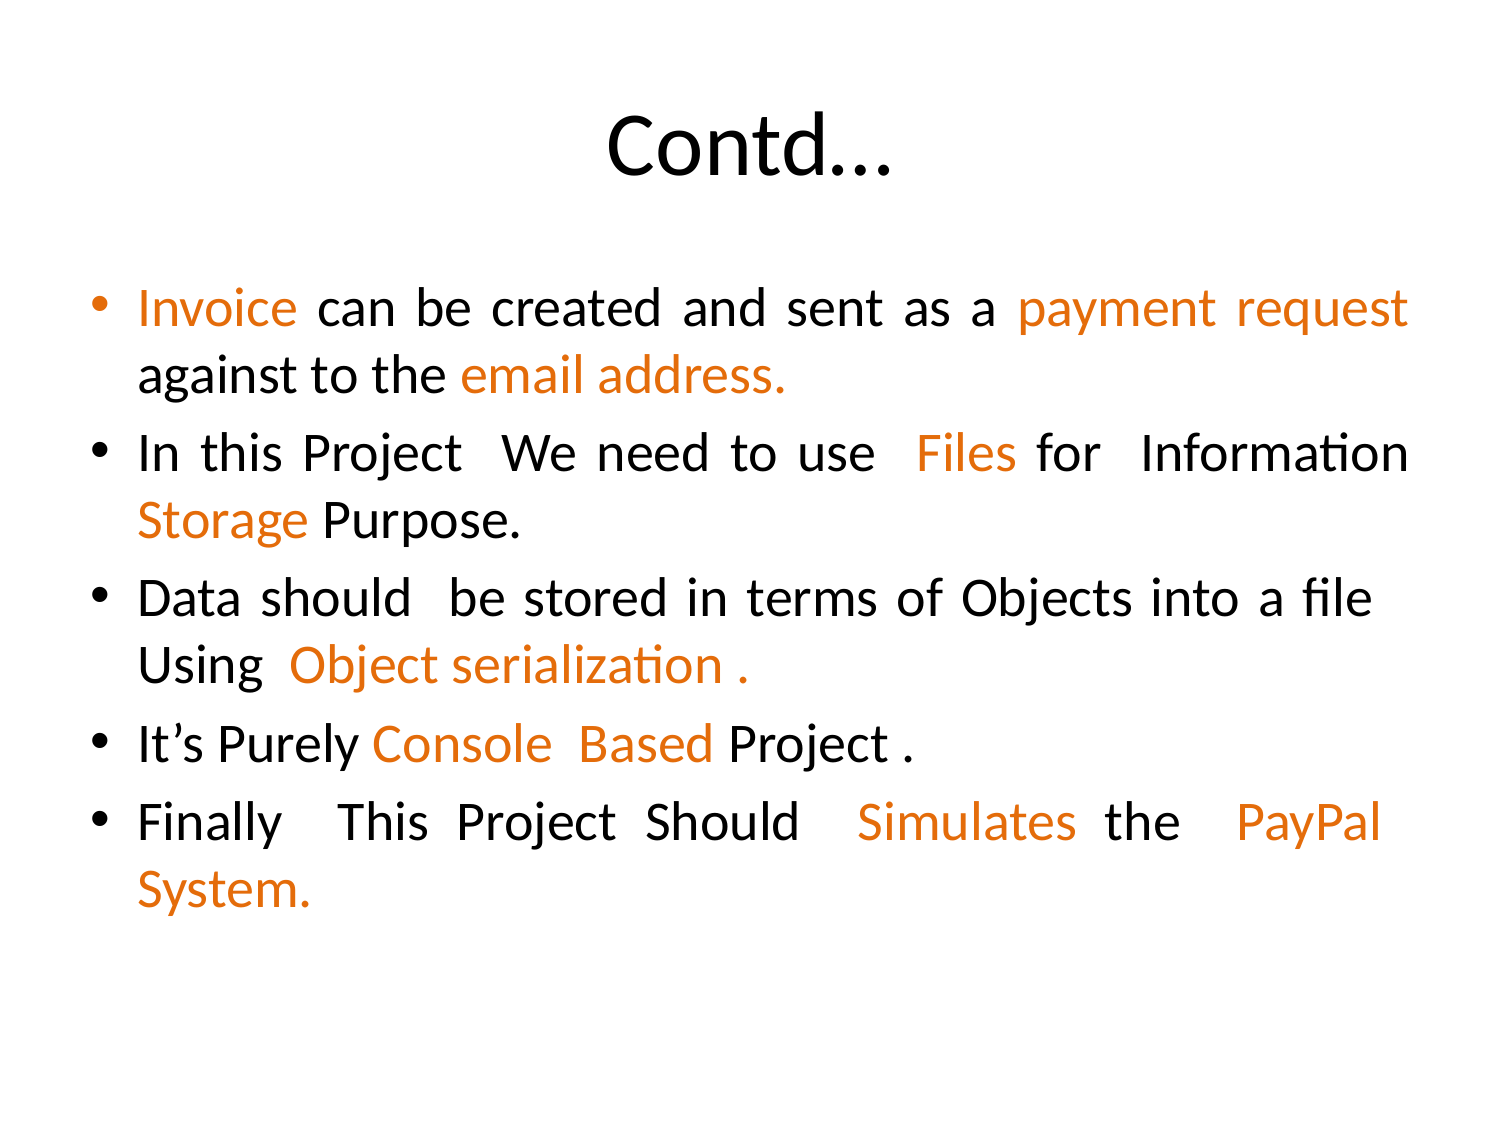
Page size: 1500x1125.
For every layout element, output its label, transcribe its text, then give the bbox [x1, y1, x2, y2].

title Contd… [74, 44, 1426, 233]
list Invoice can be created and sent as a payment request against to the email address. In this Project We need to use Files for Information Storage Purpose. Data should be stored in terms of Objects into a file Using Object serialization . It’s Purely Console Based Project . Finally This Project Should Simulates the PayPal System. [74, 262, 1426, 1006]
